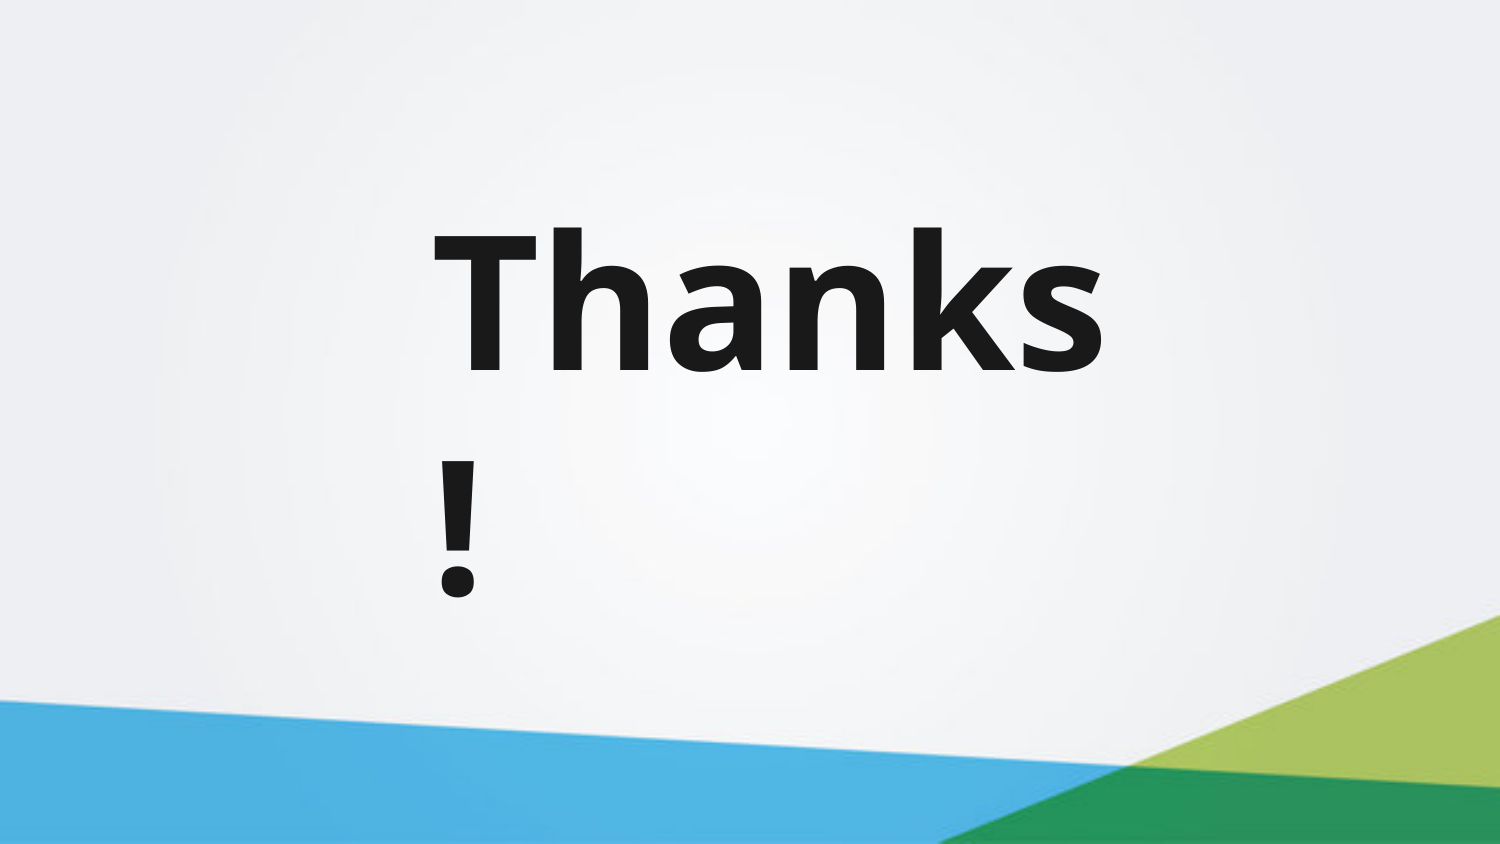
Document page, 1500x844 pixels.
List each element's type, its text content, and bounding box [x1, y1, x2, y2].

title Thanks! [416, 308, 1162, 508]
picture [0, 0, 1500, 844]
